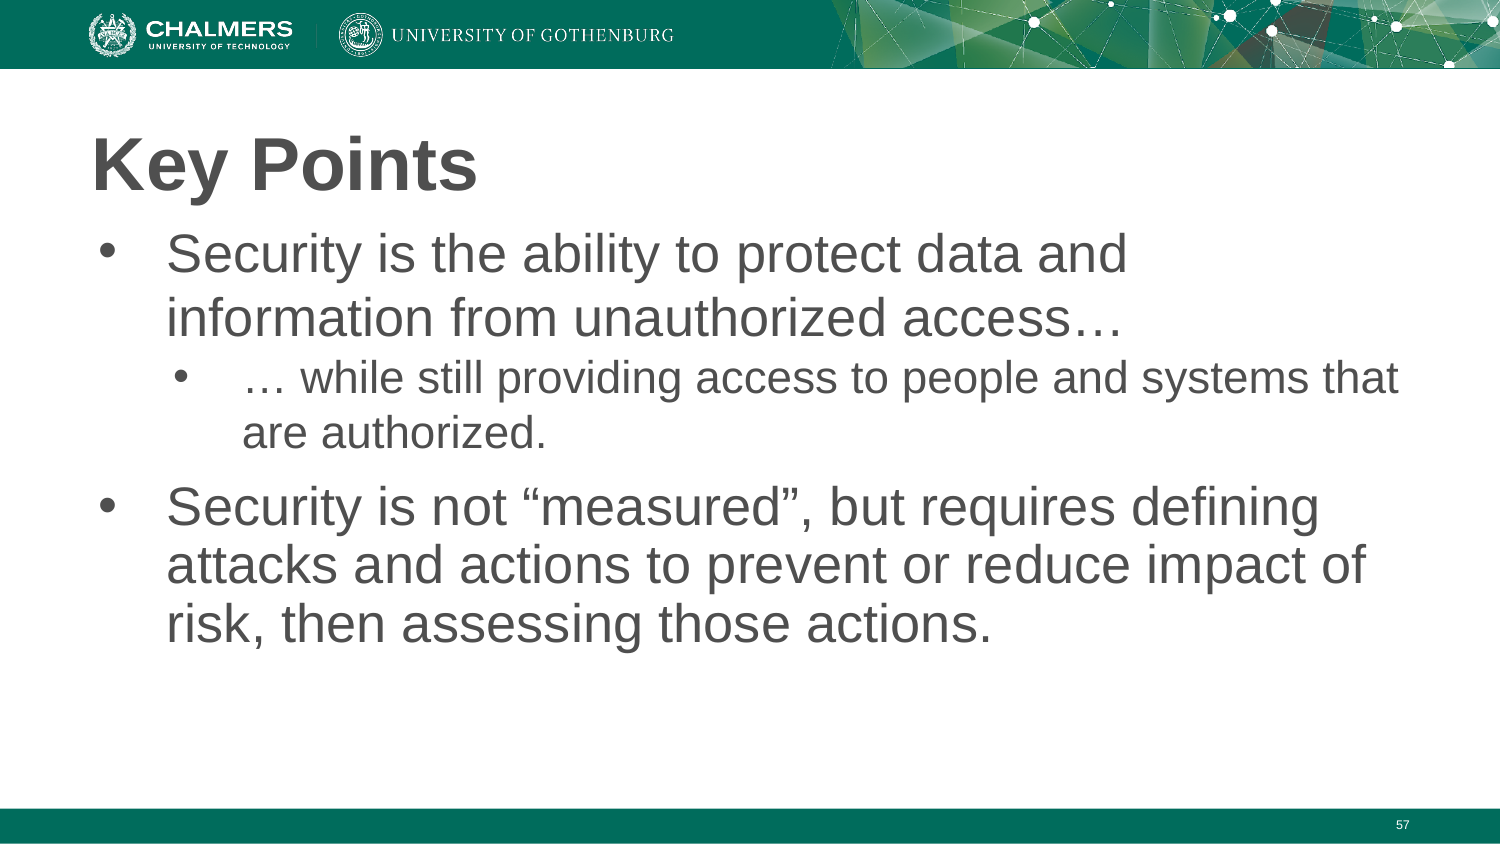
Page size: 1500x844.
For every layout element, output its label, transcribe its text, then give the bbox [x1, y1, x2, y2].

picture [64, 0, 696, 85]
title Key Points [76, 100, 1425, 210]
picture [759, 0, 1500, 68]
slide_number ‹#› [1074, 809, 1425, 844]
list Security is the ability to protect data and information from unauthorized access… … while still providing access to people and systems that are authorized. Security is not “measured”, but requires defining attacks and actions to prevent or reduce impact of risk, then assessing those actions. [76, 210, 1425, 782]
